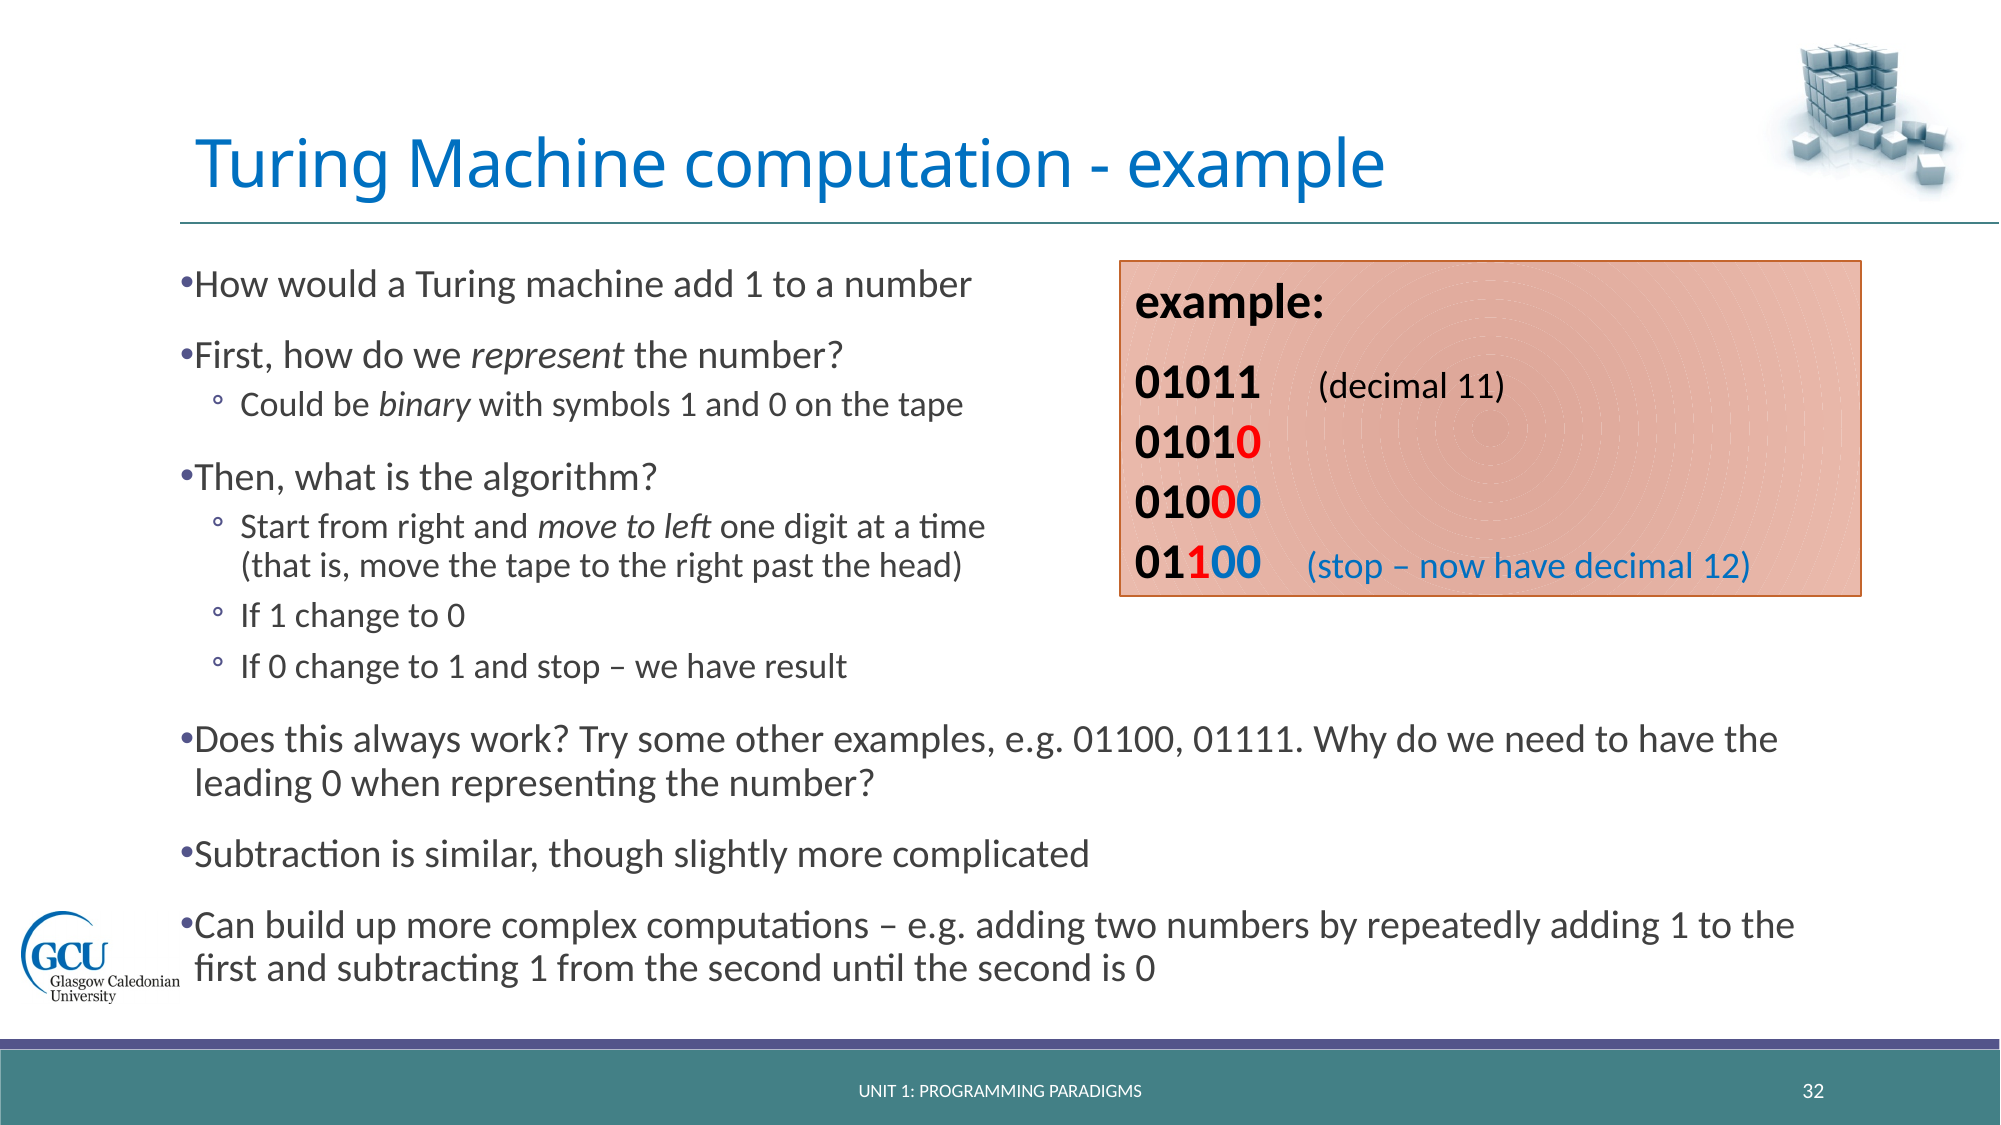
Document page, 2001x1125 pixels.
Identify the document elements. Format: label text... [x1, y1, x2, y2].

text_box example: 01011 (decimal 11) 01010 01000 01100 (stop – now have decimal 12) [1119, 260, 1862, 597]
slide_number 32 [1624, 1059, 1840, 1120]
title Turing Machine computation - example [180, 47, 1830, 209]
list How would a Turing machine add 1 to a number First, how do we represent the number? Could be binary with symbols 1 and 0 on the tape Then, what is the algorithm? Start from right and move to left one digit at a time (that is, move the tape to the right past the head) If 1 change to 0 If 0 change to 1 and stop – we have result Does this always work? Try some other examples, e.g. 01100, 01111. Why do we need to have the leading 0 when representing the number? Subtraction is similar, though slightly more complicated Can build up more complex computations – e.g. adding two numbers by repeatedly adding 1 to the first and subtracting 1 from the second until the second is 0 [180, 255, 1830, 1004]
footer Unit 1: programming paradigms [604, 1059, 1396, 1120]
picture [21, 911, 180, 1004]
picture [1741, 21, 1996, 212]
